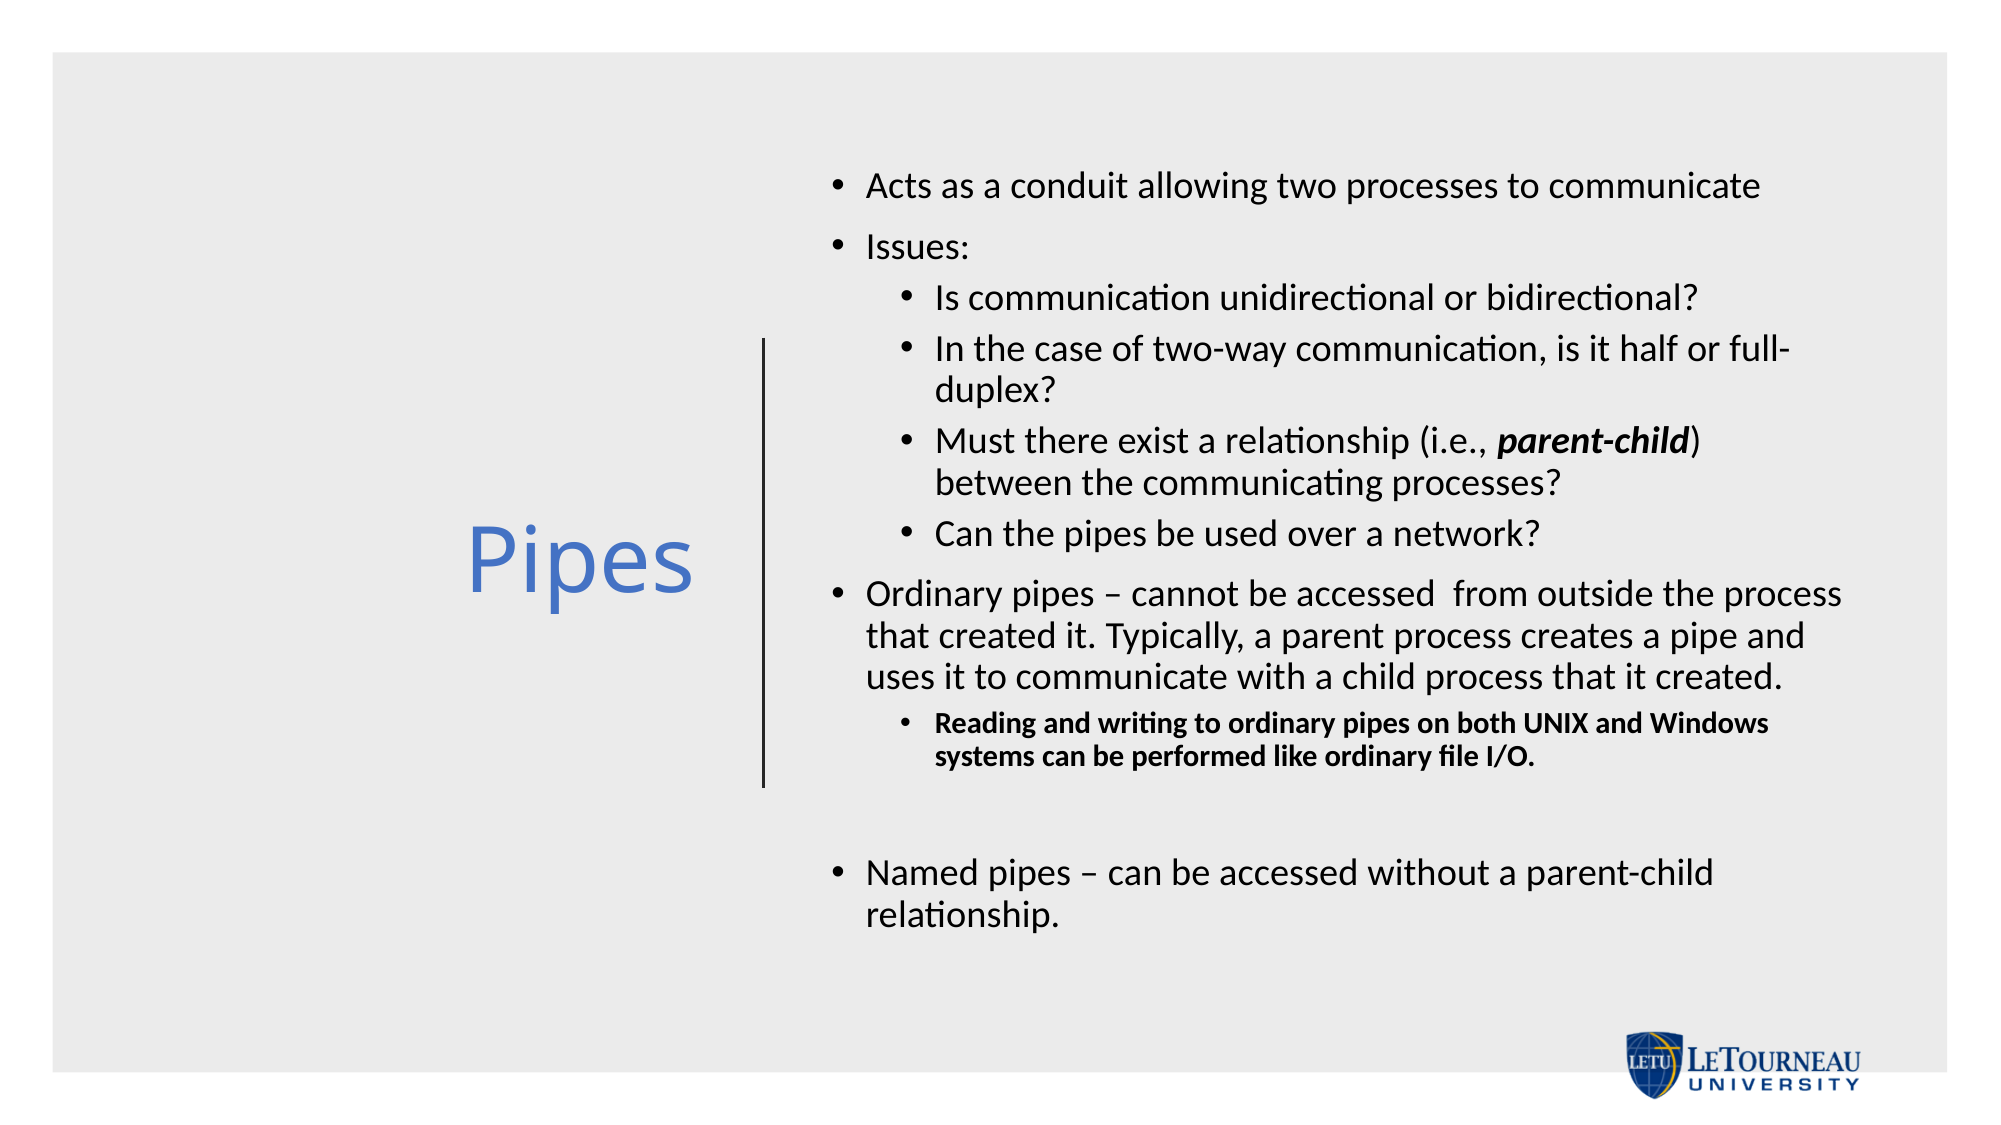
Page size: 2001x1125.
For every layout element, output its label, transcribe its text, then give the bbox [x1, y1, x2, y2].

list Acts as a conduit allowing two processes to communicate Issues: Is communication unidirectional or bidirectional? In the case of two-way communication, is it half or full-duplex? Must there exist a relationship (i.e., parent-child) between the communicating processes? Can the pipes be used over a network? Ordinary pipes – cannot be accessed from outside the process that created it. Typically, a parent process creates a pipe and uses it to communicate with a child process that it created. Reading and writing to ordinary pipes on both UNIX and Windows systems can be performed like ordinary file I/O. Named pipes – can be accessed without a parent-child relationship. [816, 158, 1863, 967]
text_box [52, 51, 1948, 1073]
title Pipes [137, 158, 711, 967]
picture [1623, 1073, 1863, 1105]
